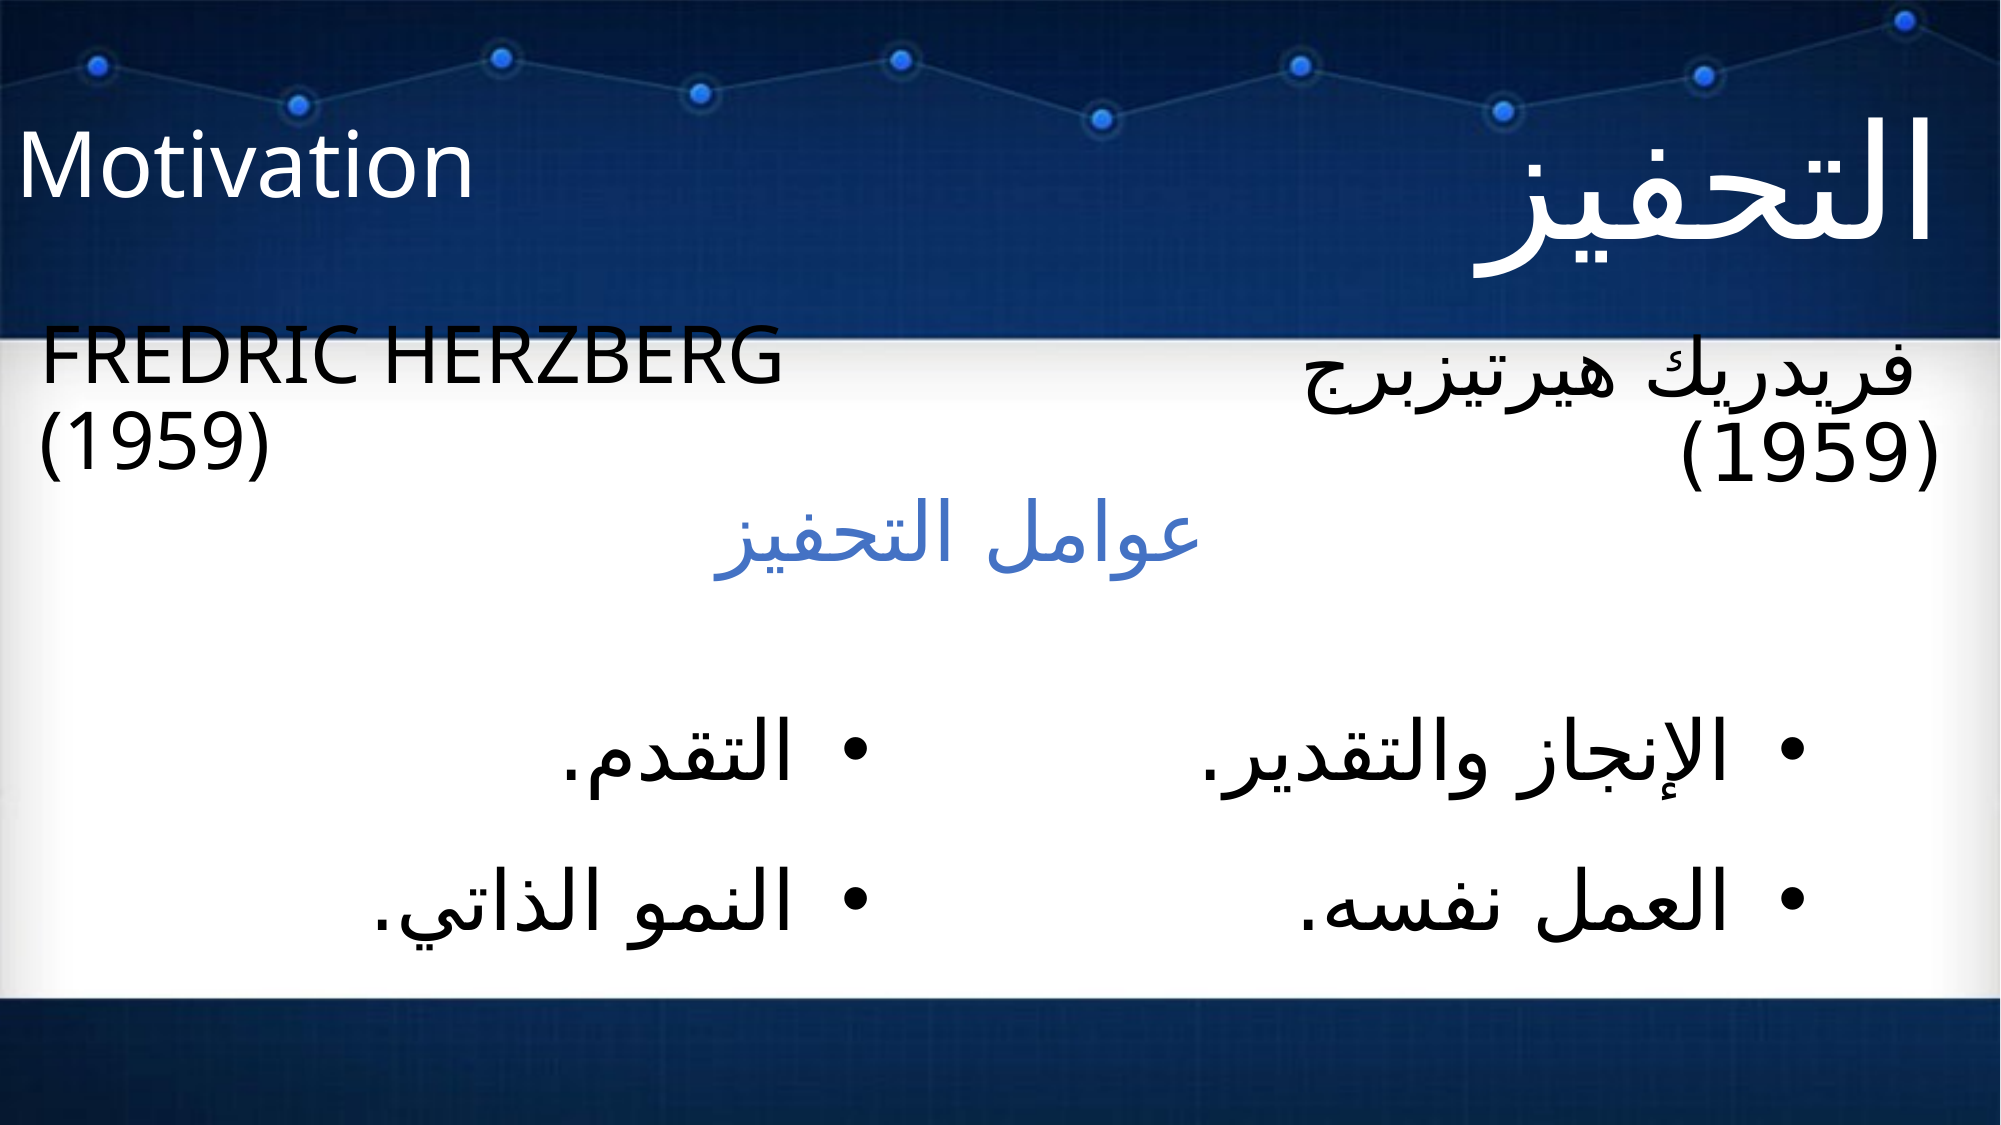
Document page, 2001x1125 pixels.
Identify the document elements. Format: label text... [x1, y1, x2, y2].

text_box عوامل التحفيز [669, 451, 1277, 618]
text_box الإنجاز والتقدير. العمل نفسه. [999, 640, 1823, 955]
text_box التقدم. النمو الذاتي. [63, 640, 886, 955]
text_box Fredric Herzberg (1959) [24, 305, 925, 495]
text_box فريدريك هيرتيزبرج (1959) [1206, 318, 1958, 508]
text_box التحفيز [1143, 93, 1958, 283]
picture [0, 0, 2001, 1125]
title Motivation [0, 73, 1354, 263]
